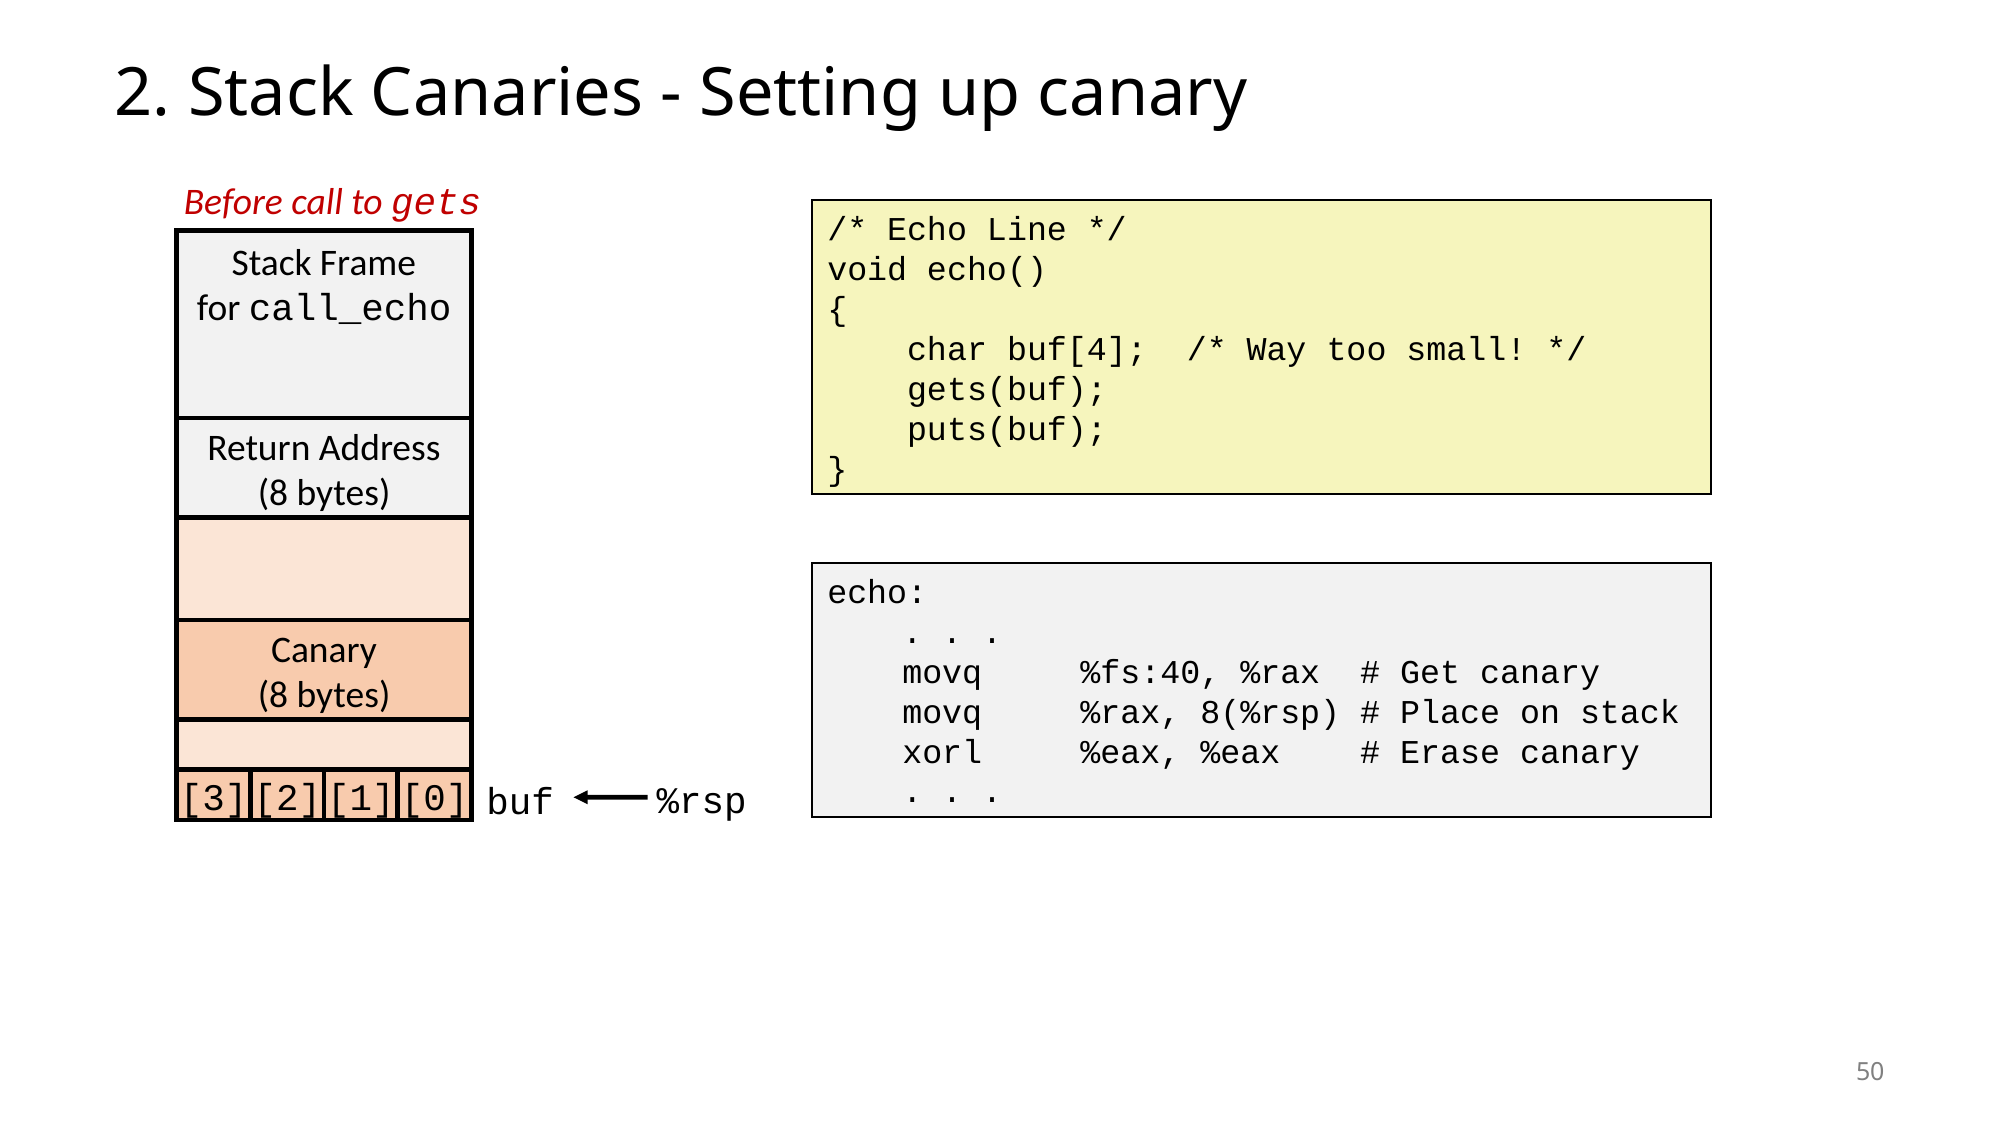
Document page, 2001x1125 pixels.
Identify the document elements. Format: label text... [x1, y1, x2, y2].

text_box [1] [324, 770, 397, 820]
title 2. Stack Canaries - Setting up canary [99, 37, 1900, 150]
text_box [573, 791, 641, 804]
text_box 20 bytes unused [176, 518, 472, 620]
text_box [0] [397, 770, 471, 820]
text_box [3] [176, 770, 250, 820]
text_box 20 bytes unused [176, 720, 472, 770]
text_box echo: . . . movq %fs:40, %rax # Get canary movq %rax, 8(%rsp) # Place on stack xorl %eax, %eax # Erase canary . . . [812, 562, 1712, 817]
text_box Return Address (8 bytes) [176, 419, 472, 518]
slide_number 50 [1749, 1042, 1900, 1103]
text_box buf [471, 769, 569, 830]
text_box Stack Frame for call_echo [176, 230, 472, 419]
text_box [2] [250, 770, 324, 820]
text_box Canary (8 bytes) [176, 620, 472, 720]
text_box %rsp [641, 768, 762, 829]
text_box Before call to gets [169, 169, 497, 230]
text_box /* Echo Line */ void echo() { char buf[4]; /* Way too small! */ gets(buf); puts(buf); } [812, 200, 1712, 495]
